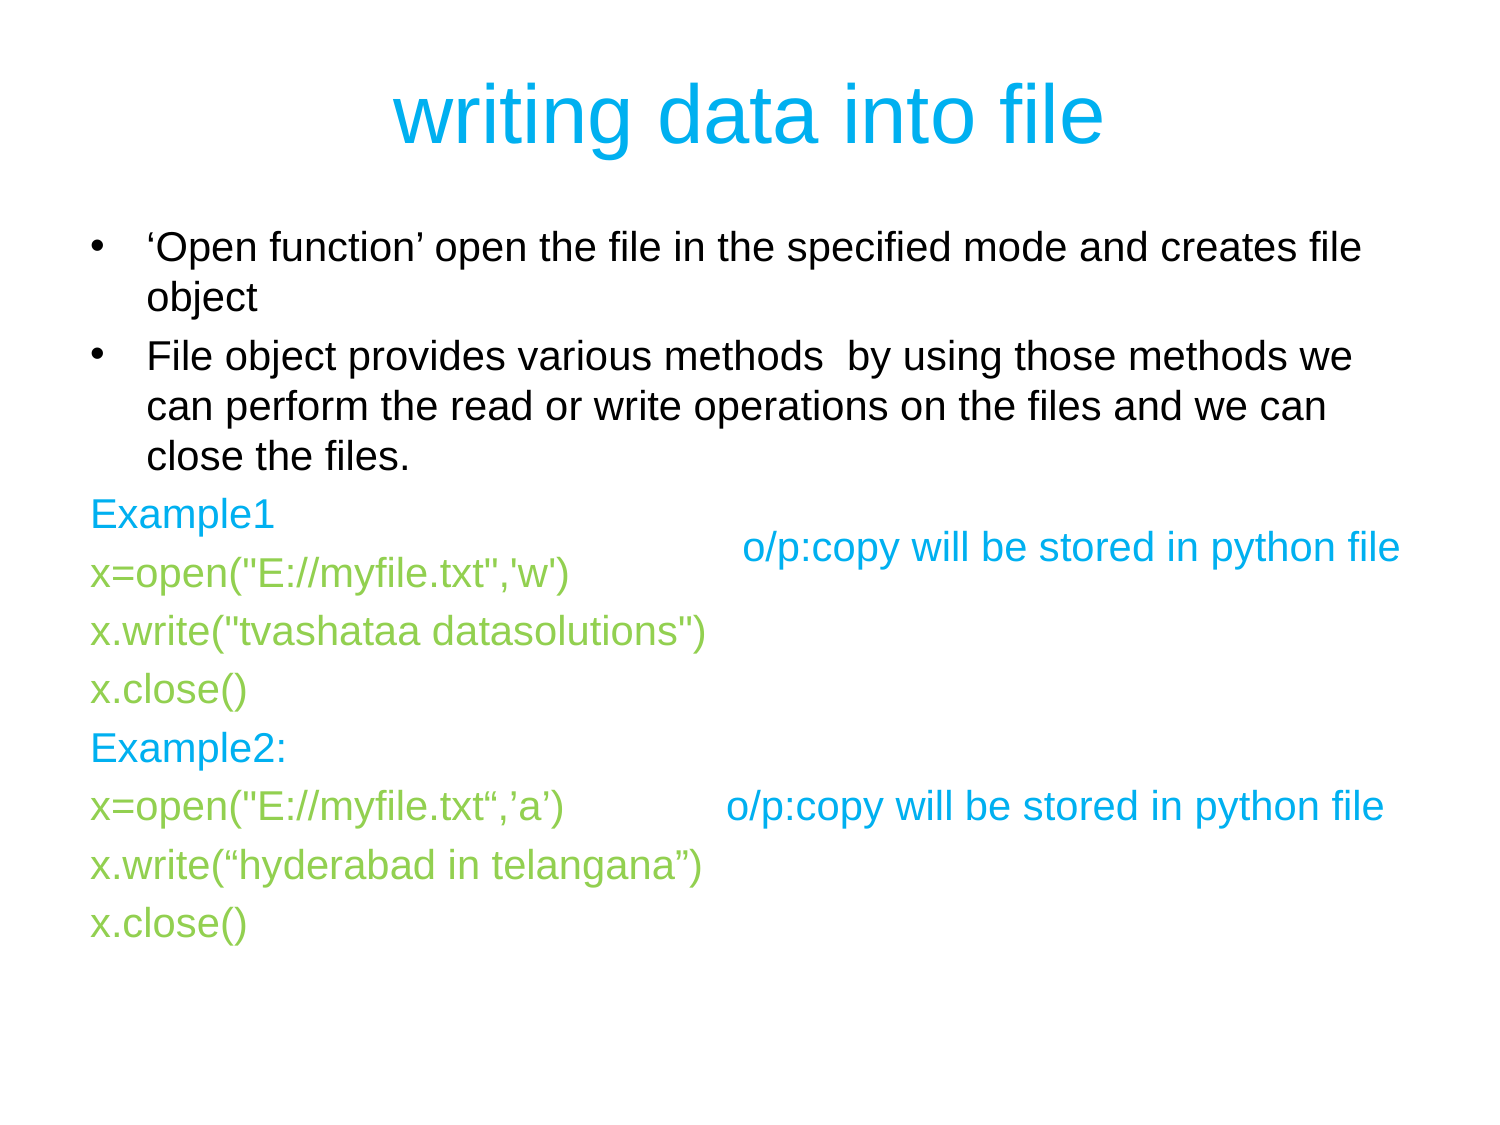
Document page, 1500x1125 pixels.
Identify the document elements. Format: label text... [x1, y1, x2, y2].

title writing data into file [75, 45, 1425, 175]
list ‘Open function’ open the file in the specified mode and creates file object File object provides various methods by using those methods we can perform the read or write operations on the files and we can close the files. Example1 x=open("E://myfile.txt",'w') x.write("tvashataa datasolutions") x.close() Example2: x=open("E://myfile.txt“,’a’) o/p:copy will be stored in python file x.write(“hyderabad in telangana”) x.close() [75, 212, 1425, 1075]
text_box o/p:copy will be stored in python file [727, 512, 1417, 578]
